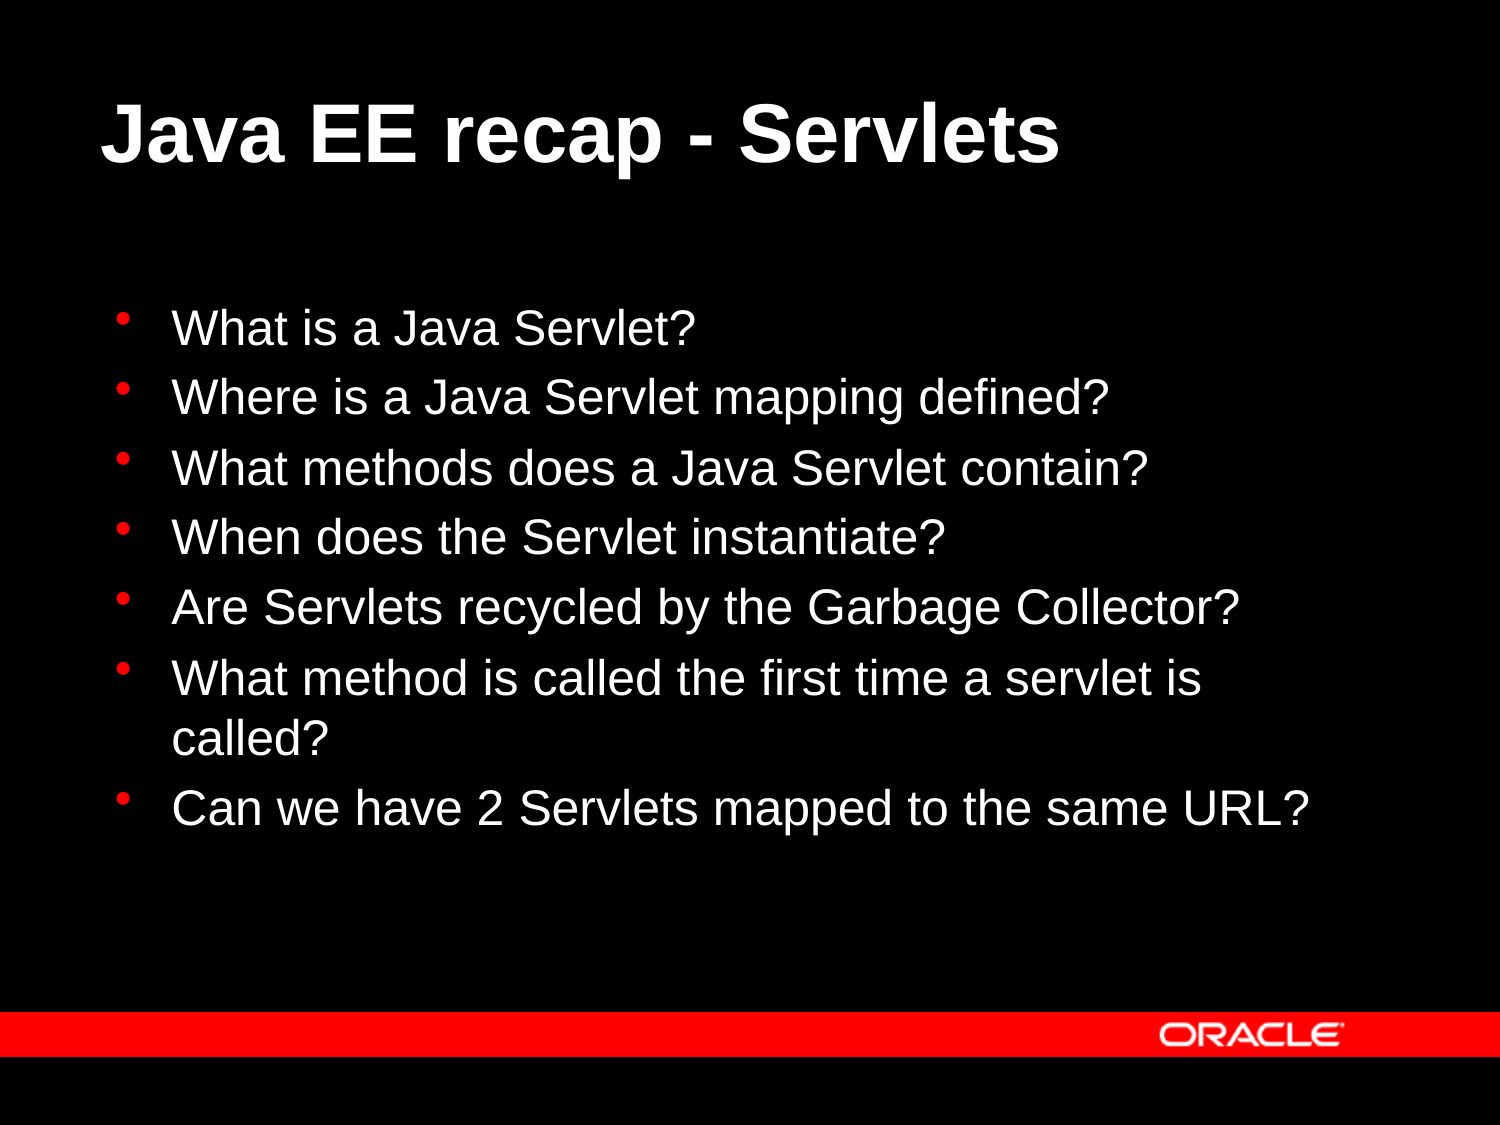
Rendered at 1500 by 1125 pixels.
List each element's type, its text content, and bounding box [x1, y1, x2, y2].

list What is a Java Servlet? Where is a Java Servlet mapping defined? What methods does a Java Servlet contain? When does the Servlet instantiate? Are Servlets recycled by the Garbage Collector? What method is called the first time a servlet is called? Can we have 2 Servlets mapped to the same URL? [99, 287, 1388, 1075]
title Java EE recap - Servlets [100, 49, 1326, 225]
